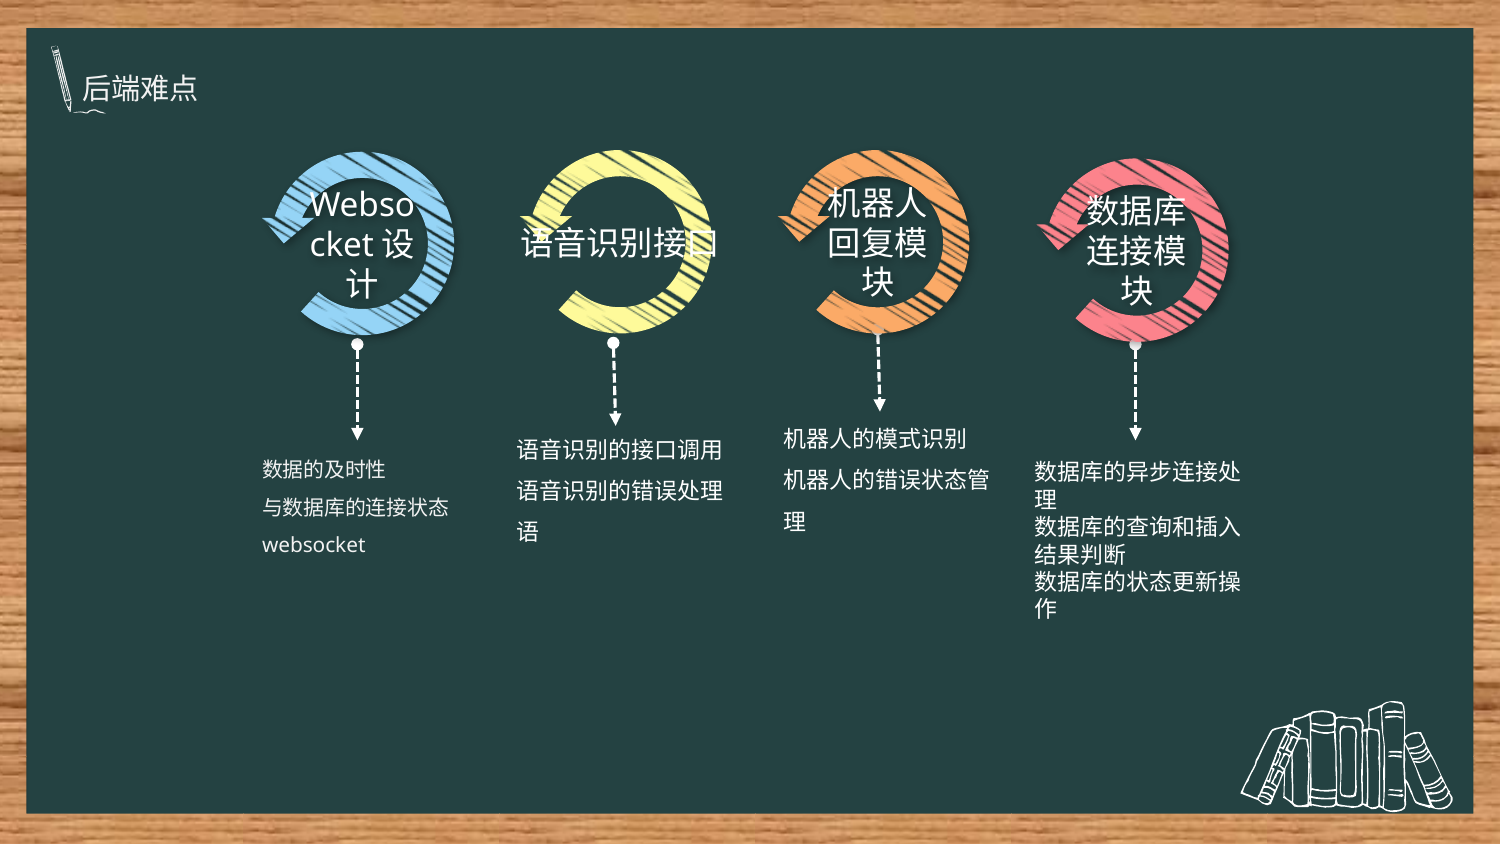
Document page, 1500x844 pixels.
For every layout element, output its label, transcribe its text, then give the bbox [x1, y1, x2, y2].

text_box 后端难点 [106, 62, 357, 113]
text_box Websocket设计 [259, 150, 456, 337]
text_box 机器人回复模块 [775, 148, 971, 335]
picture [0, 0, 1500, 844]
text_box 数据的及时性 与数据库的连接状态 websocket [250, 438, 482, 563]
text_box 语音识别接口 [519, 150, 712, 334]
text_box 数据库的异步连接处理 数据库的查询和插入结果判断 数据库的状态更新操作 [1023, 452, 1255, 629]
text_box 语音识别的接口调用 语音识别的错误处理 语 [505, 415, 737, 551]
text_box 机器人的模式识别 机器人的错误状态管理 [772, 405, 1004, 541]
text_box 数据库连接模块 [1034, 157, 1230, 343]
